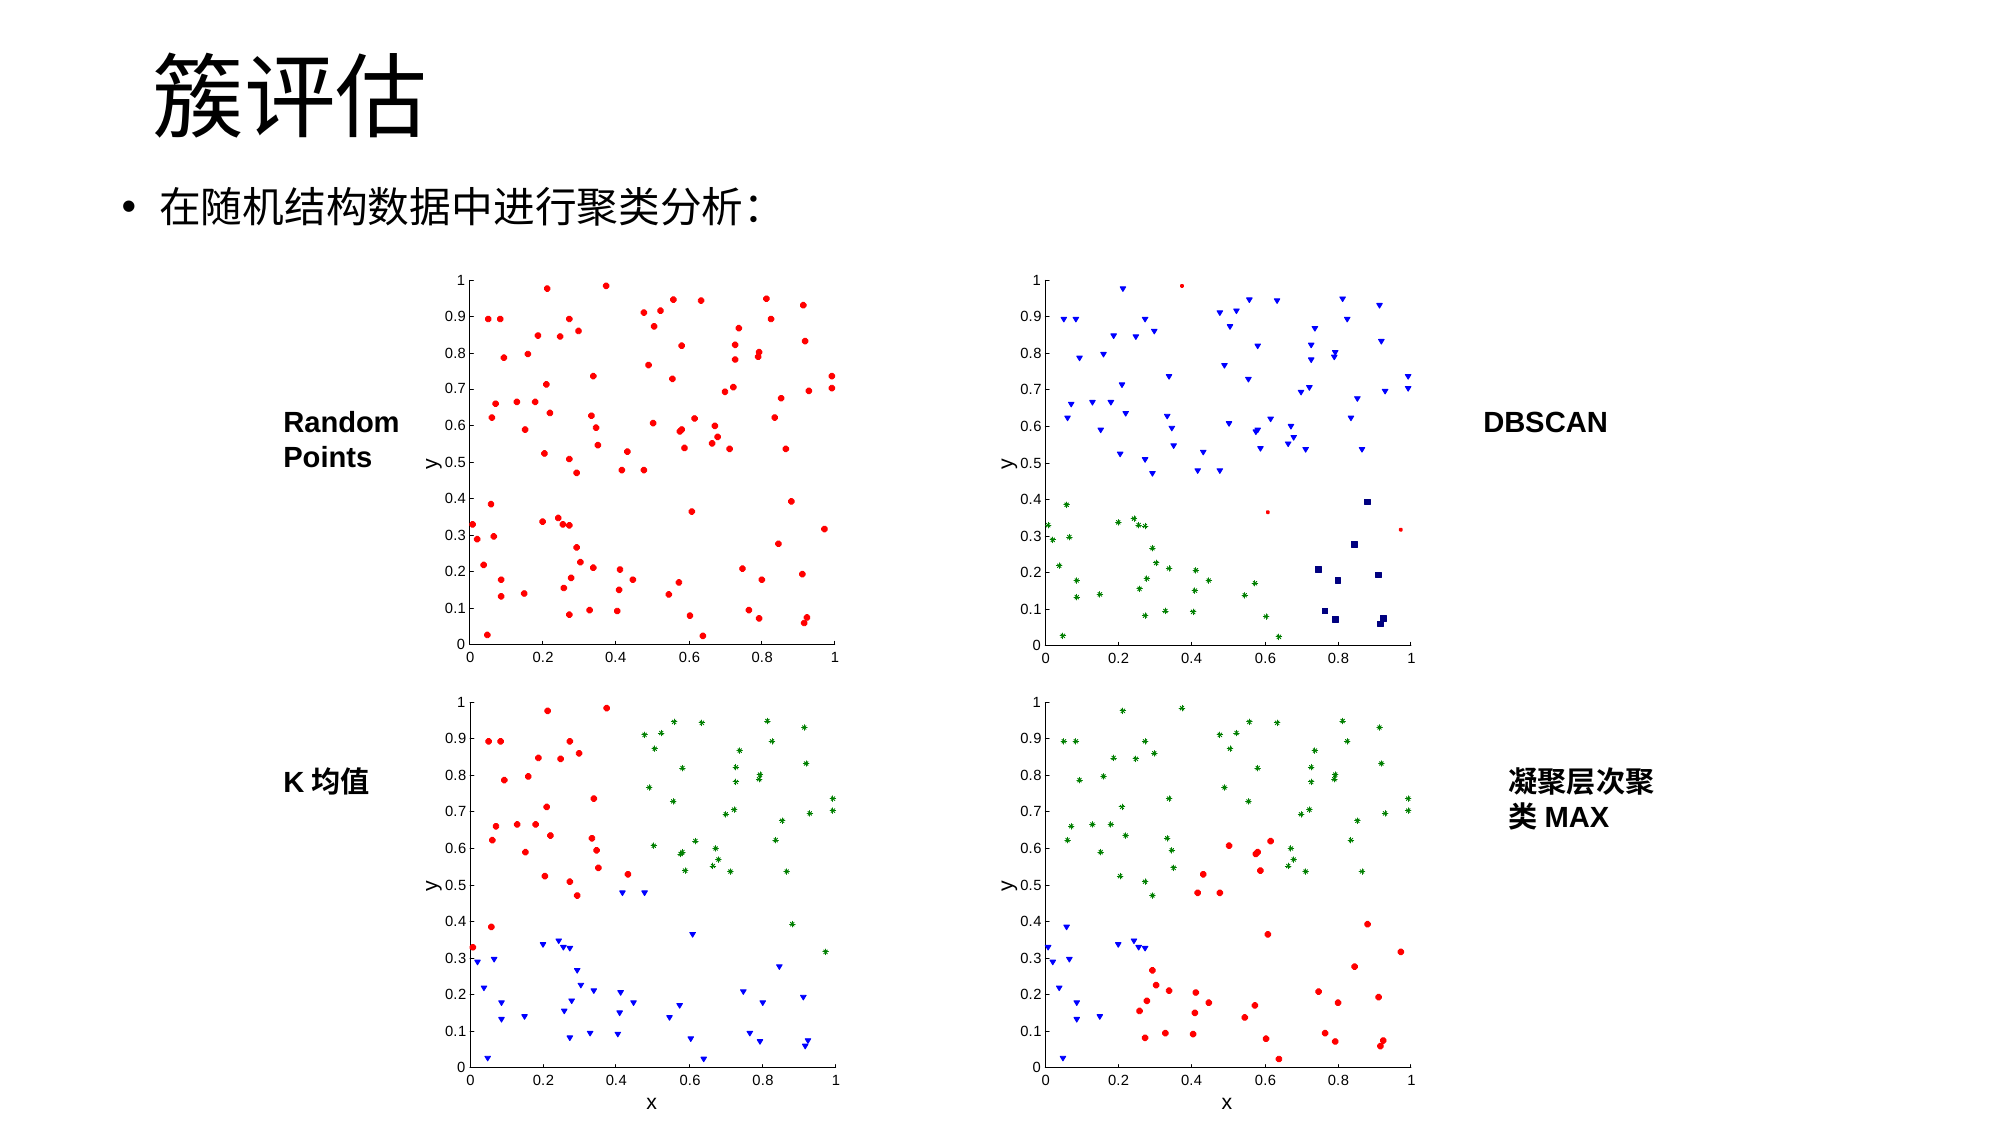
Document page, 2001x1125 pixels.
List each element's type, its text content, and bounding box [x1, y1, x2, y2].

text_box Random Points [268, 396, 343, 481]
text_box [918, 246, 1632, 668]
title 簇评估 [137, 0, 1863, 148]
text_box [268, 668, 918, 1119]
list 在随机结构数据中进行聚类分析： [106, 148, 1894, 985]
picture [343, 246, 918, 668]
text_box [918, 668, 1682, 1119]
